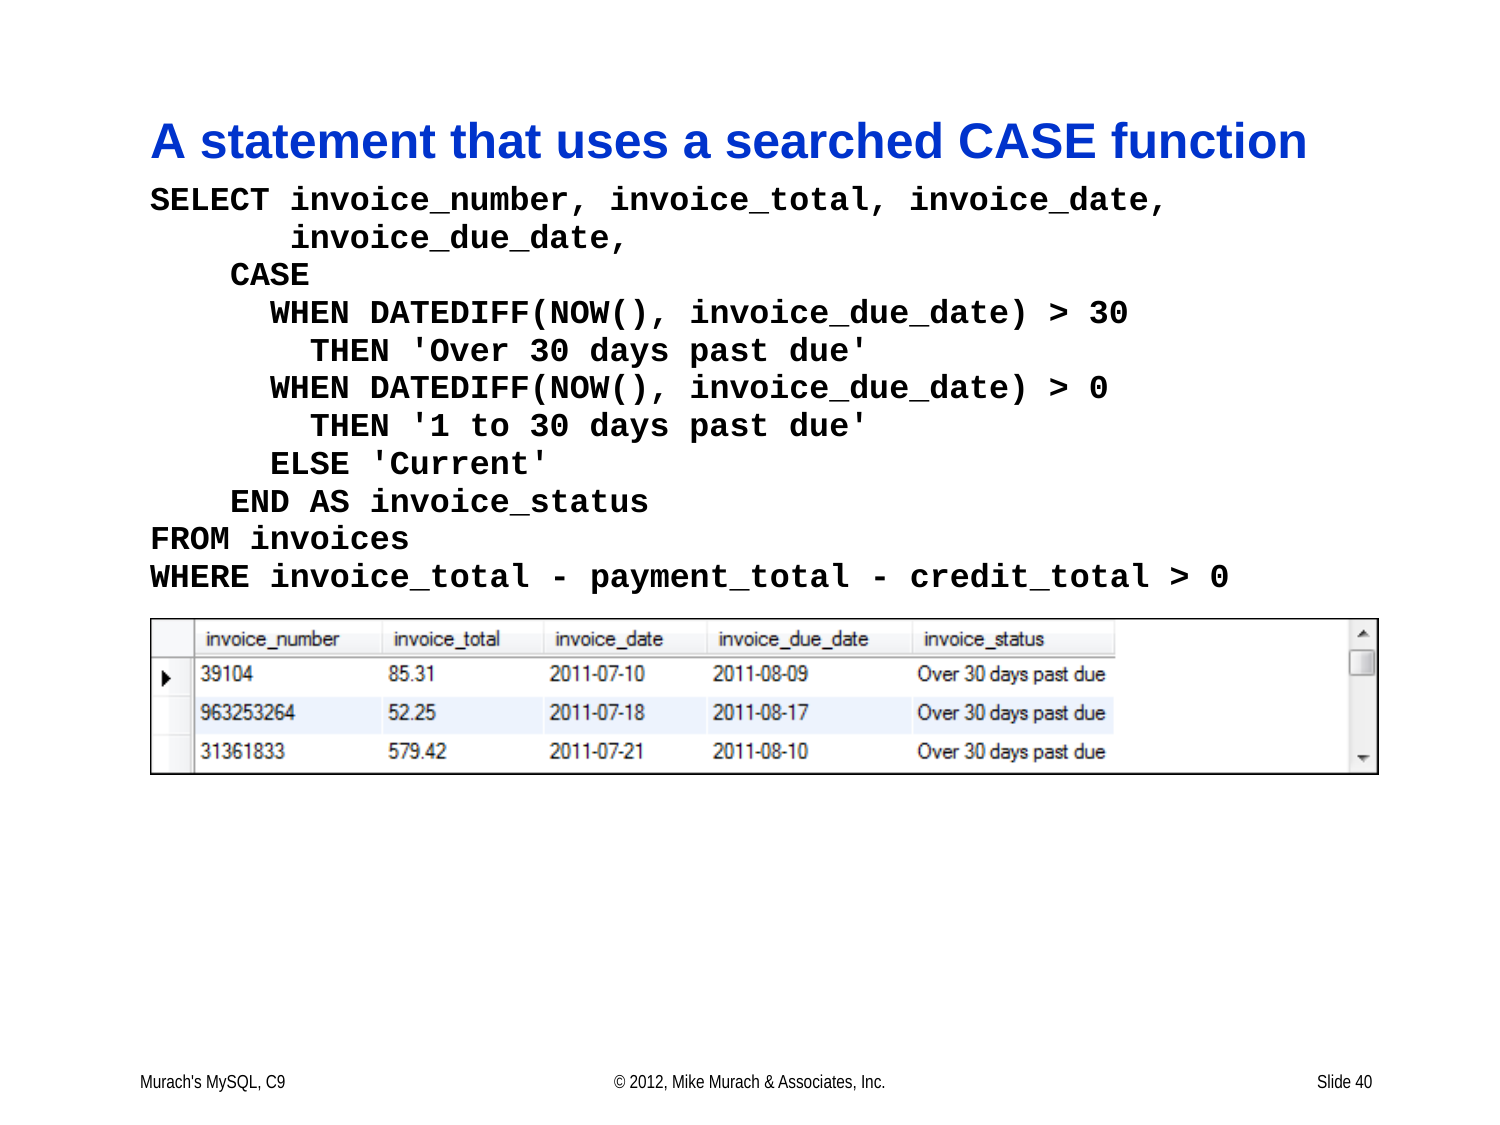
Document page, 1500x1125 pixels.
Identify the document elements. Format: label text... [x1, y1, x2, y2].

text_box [149, 112, 1358, 618]
slide_number Slide 40 [1074, 1024, 1388, 1101]
picture [149, 618, 1380, 776]
footer © 2012, Mike Murach & Associates, Inc. [474, 1024, 1026, 1101]
slide_number Murach's MySQL, C9 [124, 1024, 451, 1101]
